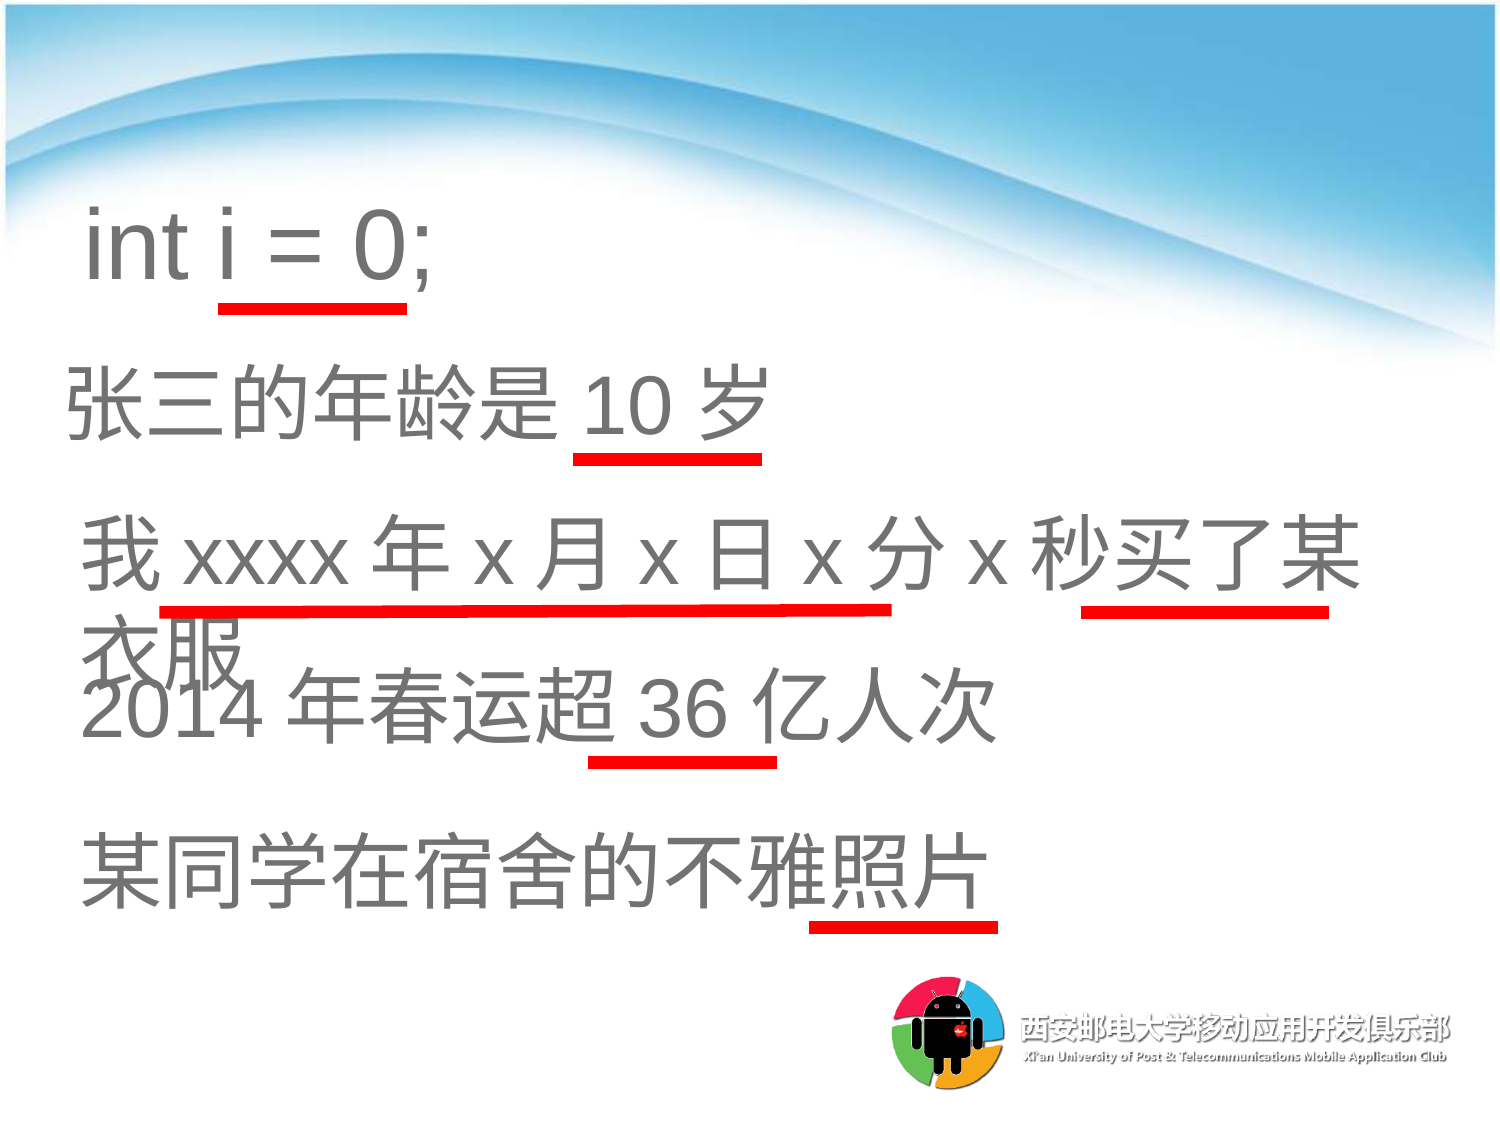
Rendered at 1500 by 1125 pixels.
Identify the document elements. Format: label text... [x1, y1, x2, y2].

text_box 我xxxx年x月x日x分x秒买了某衣服 [64, 493, 1459, 709]
text_box 某同学在宿舍的不雅照片 [64, 811, 1117, 927]
text_box int i = 0; [0, 172, 520, 308]
text_box 2014年春运超36亿人次 [64, 646, 1260, 762]
text_box 张三的年龄是10岁 [0, 343, 869, 459]
picture [0, 0, 1500, 1125]
